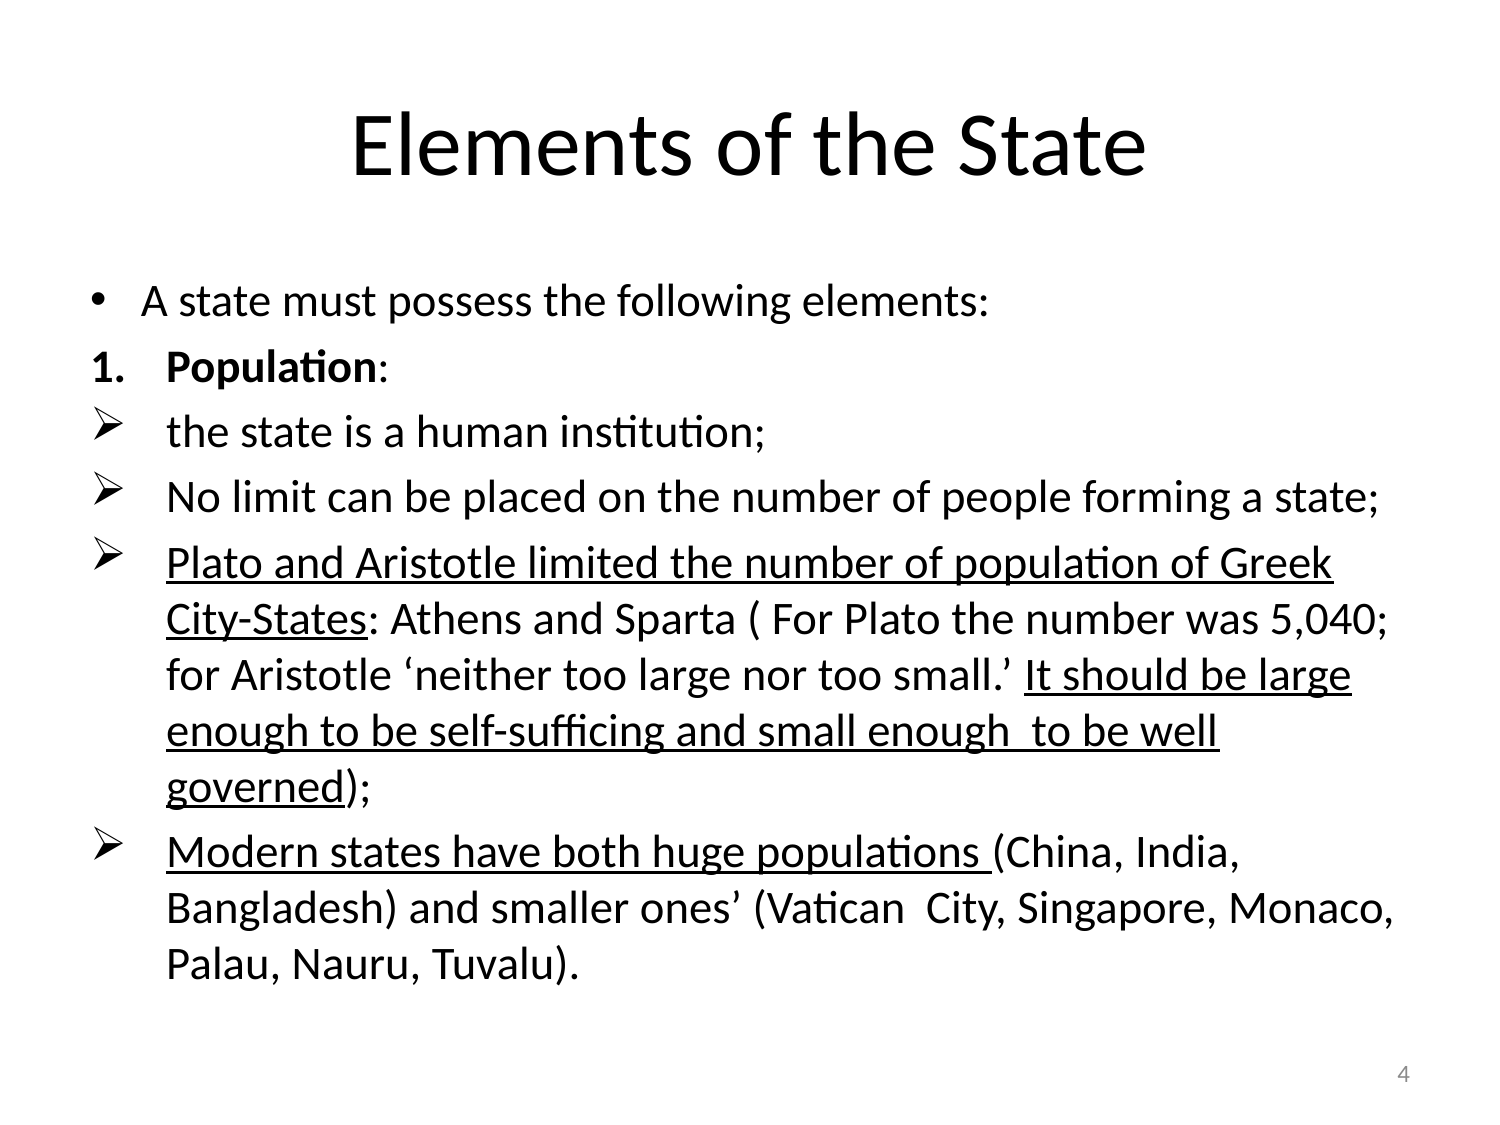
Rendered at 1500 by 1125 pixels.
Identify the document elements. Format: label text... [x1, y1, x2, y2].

title Elements of the State [75, 45, 1425, 233]
slide_number 4 [1074, 1042, 1425, 1103]
list A state must possess the following elements: Population: the state is a human institution; No limit can be placed on the number of people forming a state; Plato and Aristotle limited the number of population of Greek City-States: Athens and Sparta ( For Plato the number was 5,040; for Aristotle ‘neither too large nor too small.’ It should be large enough to be self-sufficing and small enough to be well governed); Modern states have both huge populations (China, India, Bangladesh) and smaller ones’ (Vatican City, Singapore, Monaco, Palau, Nauru, Tuvalu). [75, 262, 1425, 1005]
